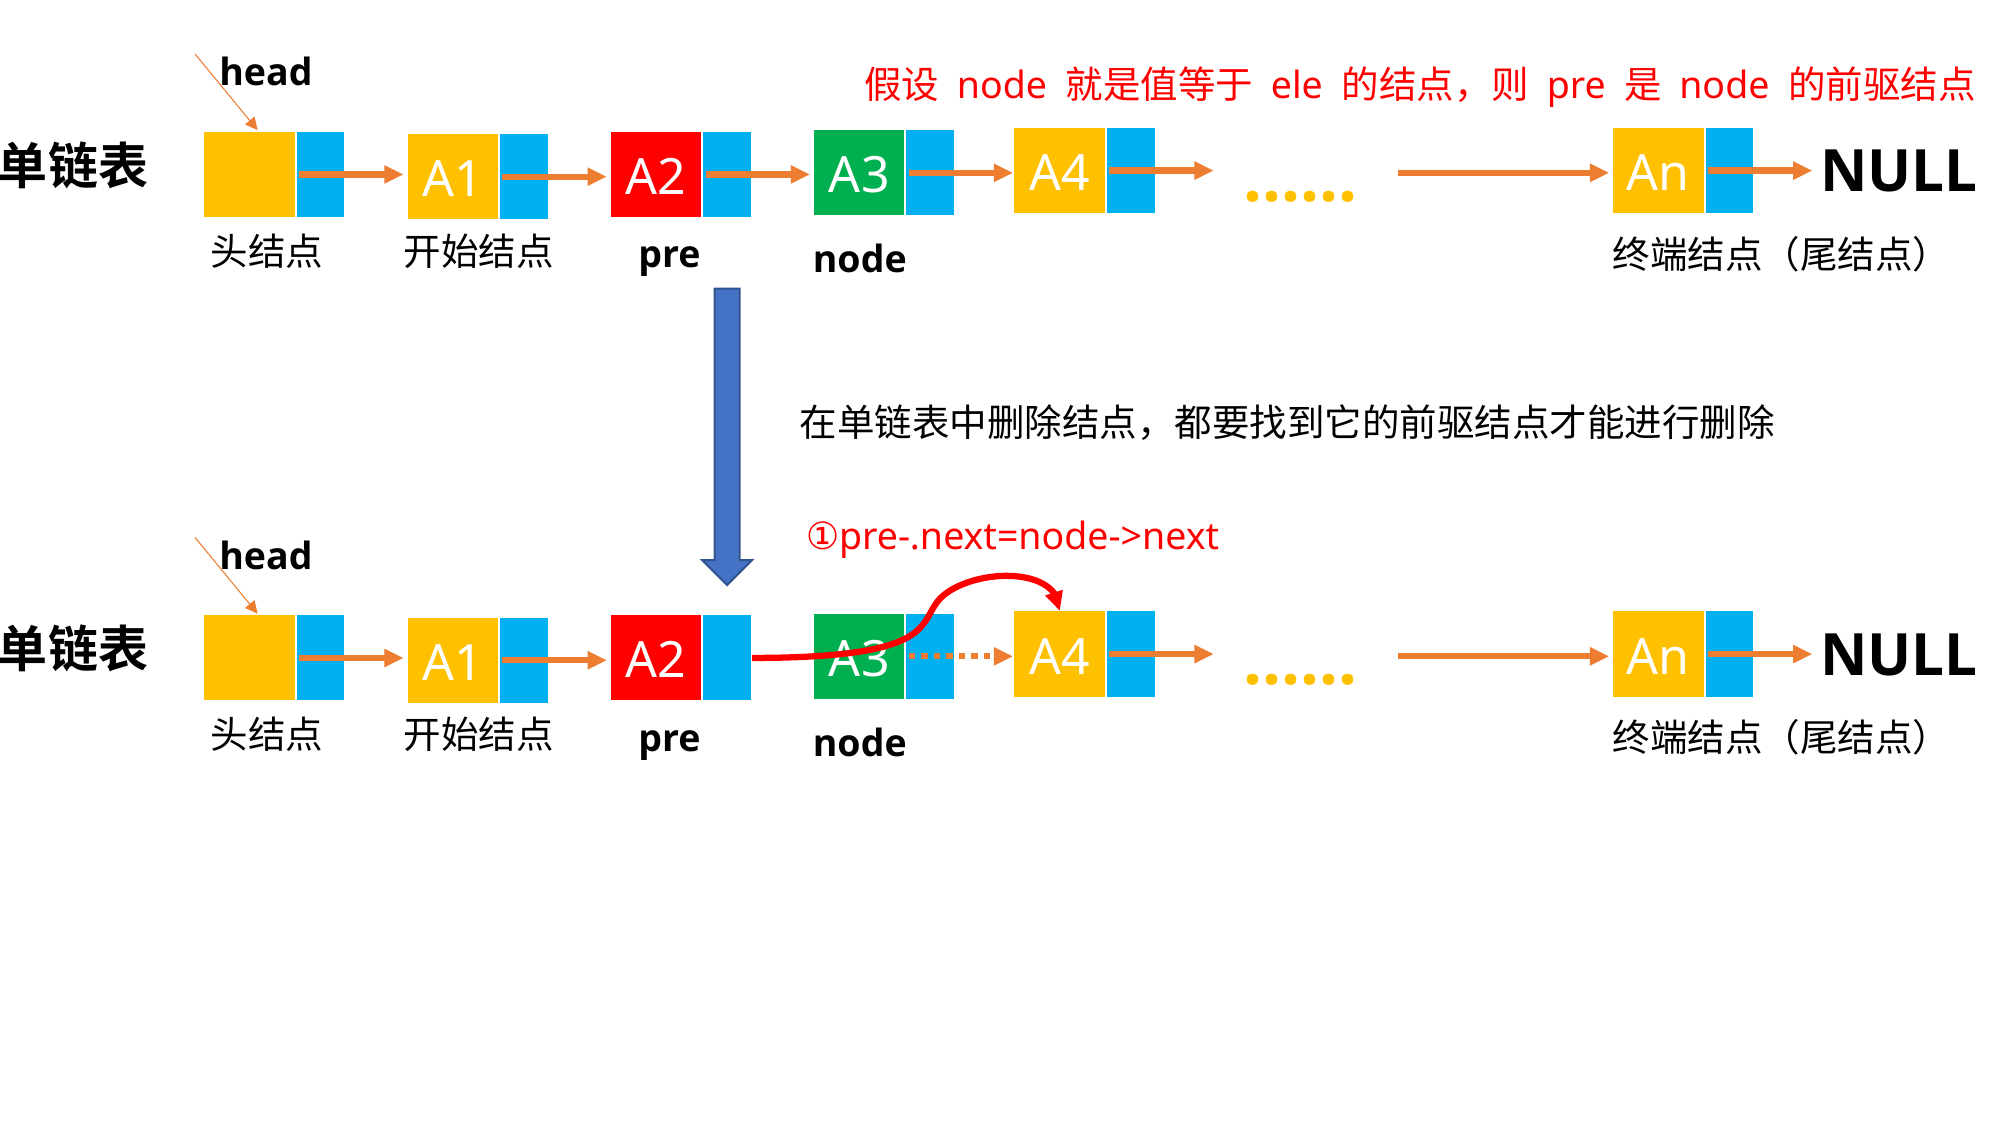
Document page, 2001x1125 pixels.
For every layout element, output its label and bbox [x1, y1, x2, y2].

text_box [0, 40, 1987, 773]
